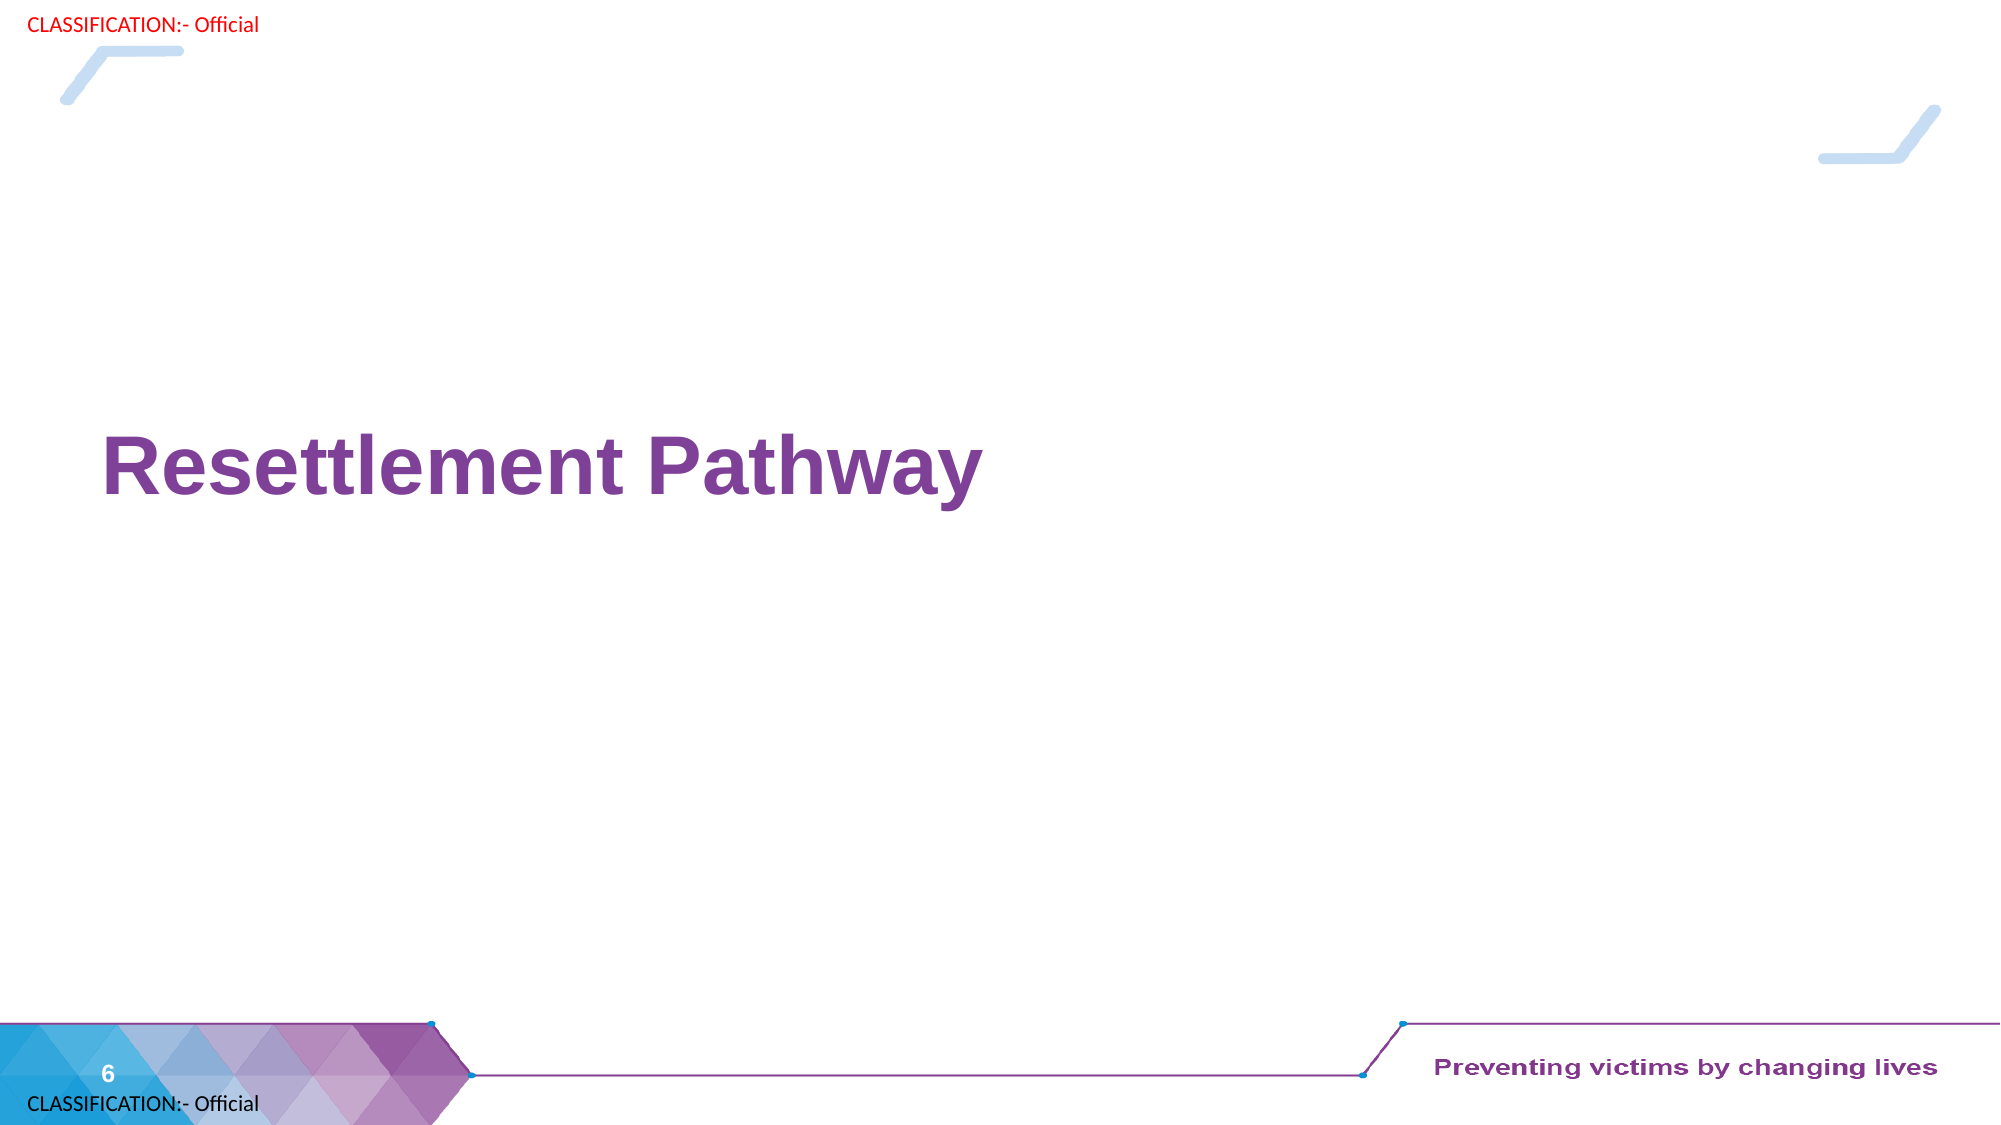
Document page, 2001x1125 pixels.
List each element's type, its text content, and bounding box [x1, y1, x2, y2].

picture [1789, 0, 2000, 191]
slide_number 6 [86, 1042, 257, 1103]
title Resettlement Pathway [86, 425, 1913, 510]
picture [0, 1006, 2000, 1125]
picture [43, 0, 213, 128]
